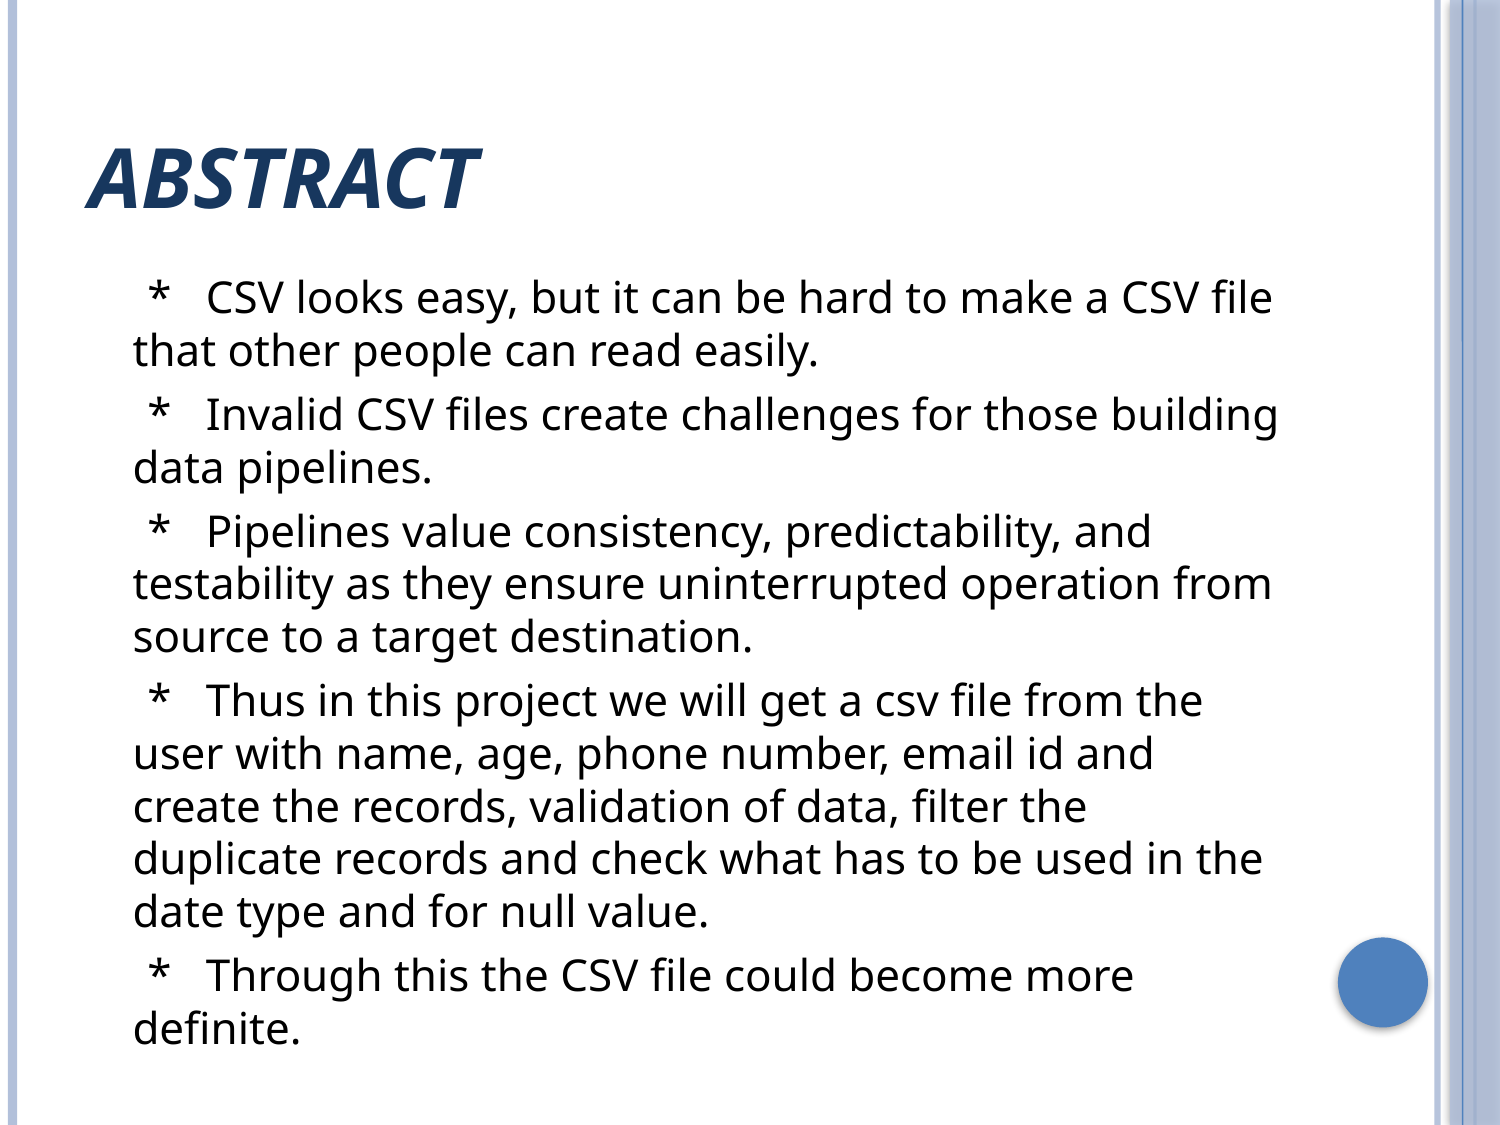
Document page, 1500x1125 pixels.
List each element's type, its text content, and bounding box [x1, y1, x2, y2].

list * CSV looks easy, but it can be hard to make a CSV file that other people can read easily. * Invalid CSV files create challenges for those building data pipelines. * Pipelines value consistency, predictability, and testability as they ensure uninterrupted operation from source to a target destination. * Thus in this project we will get a csv file from the user with name, age, phone number, email id and create the records, validation of data, filter the duplicate records and check what has to be used in the date type and for null value. * Through this the CSV file could become more definite. [75, 262, 1300, 1062]
title abstract [75, 45, 1300, 233]
